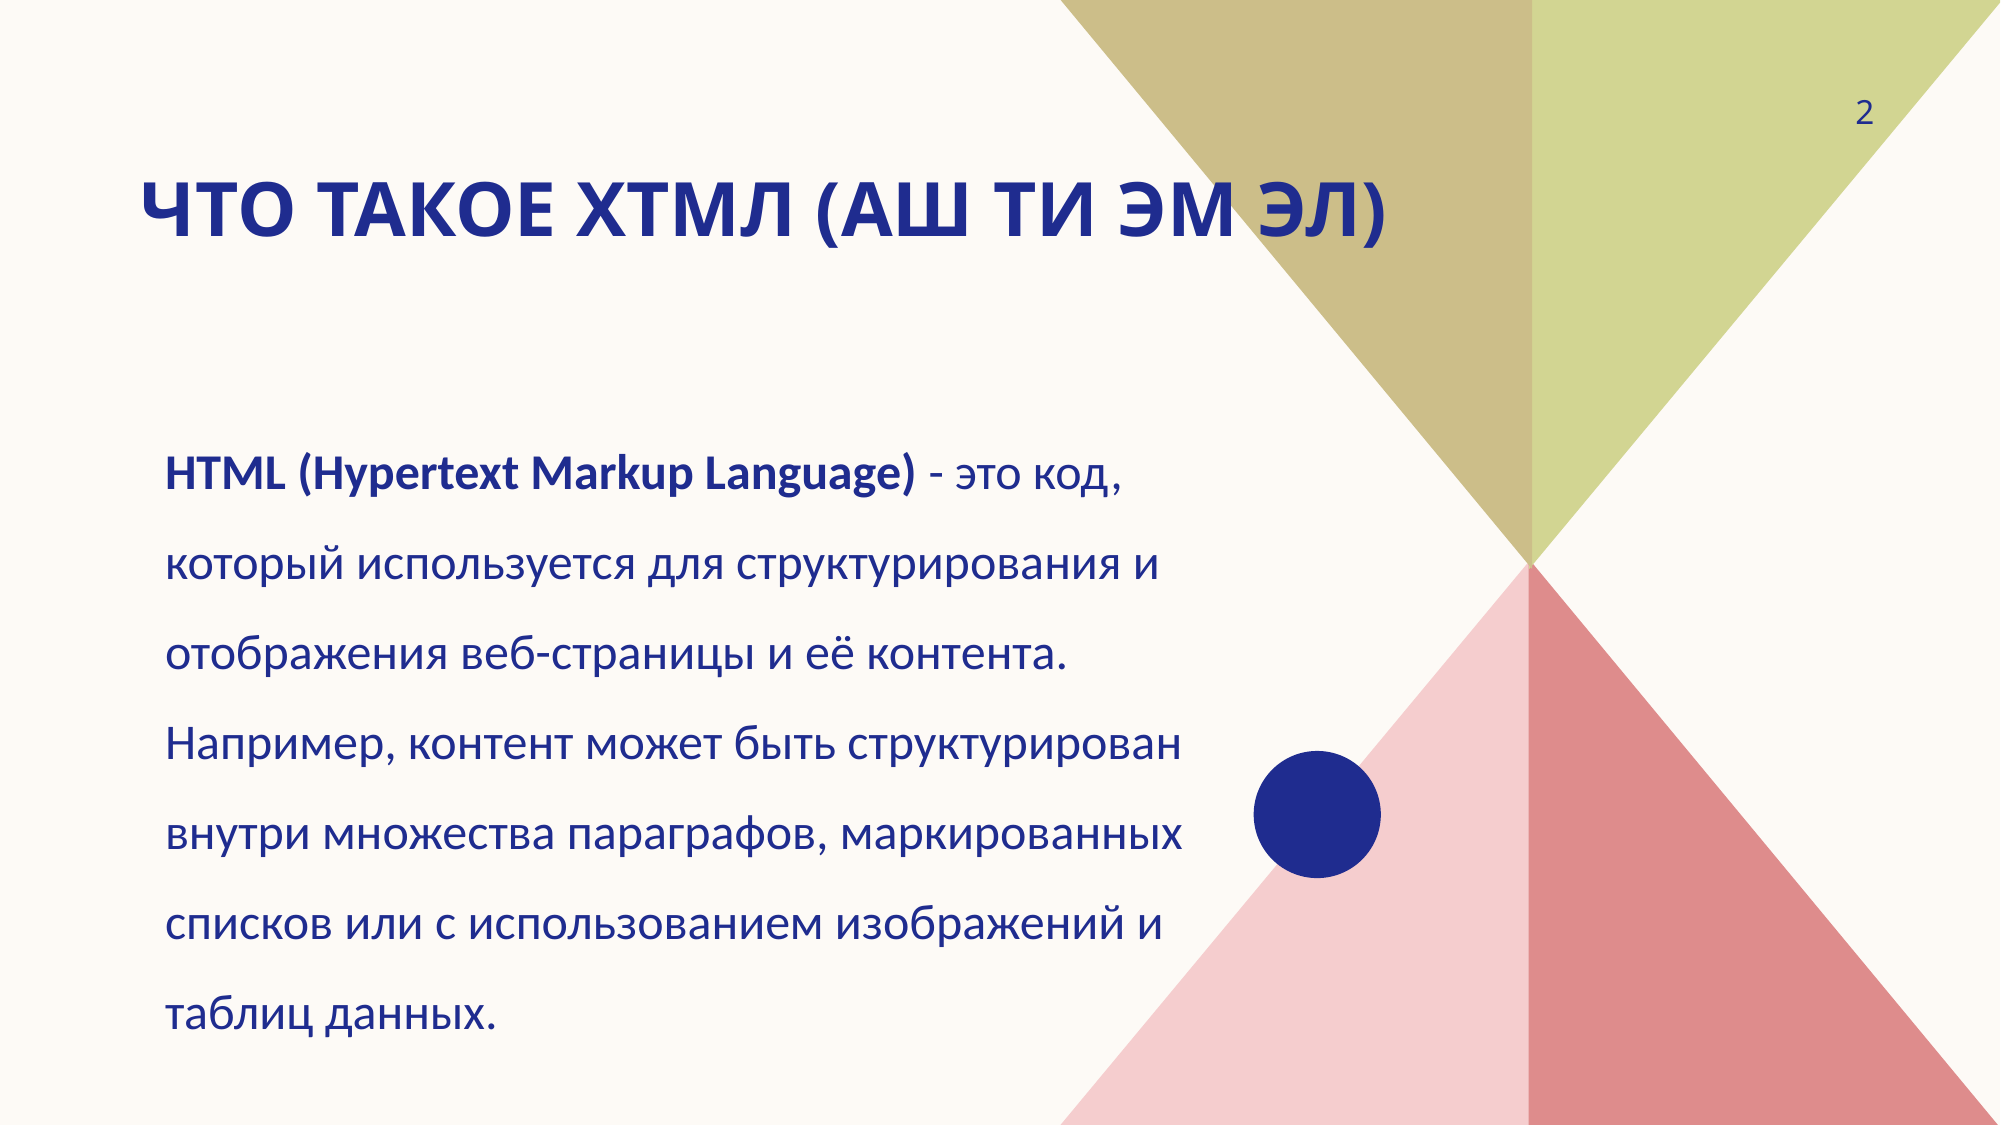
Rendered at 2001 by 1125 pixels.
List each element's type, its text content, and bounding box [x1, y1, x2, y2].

slide_number 2 [1699, 75, 1875, 153]
title Что такое хтмл (аш ти эм эл) [125, 0, 1584, 252]
list HTML (Hypertext Markup Language) - это код, который используется для структурирования и отображения веб-страницы и её контента. Например, контент может быть структурирован внутри множества параграфов, маркированных списков или с использованием изображений и таблиц данных. [150, 409, 1230, 1049]
